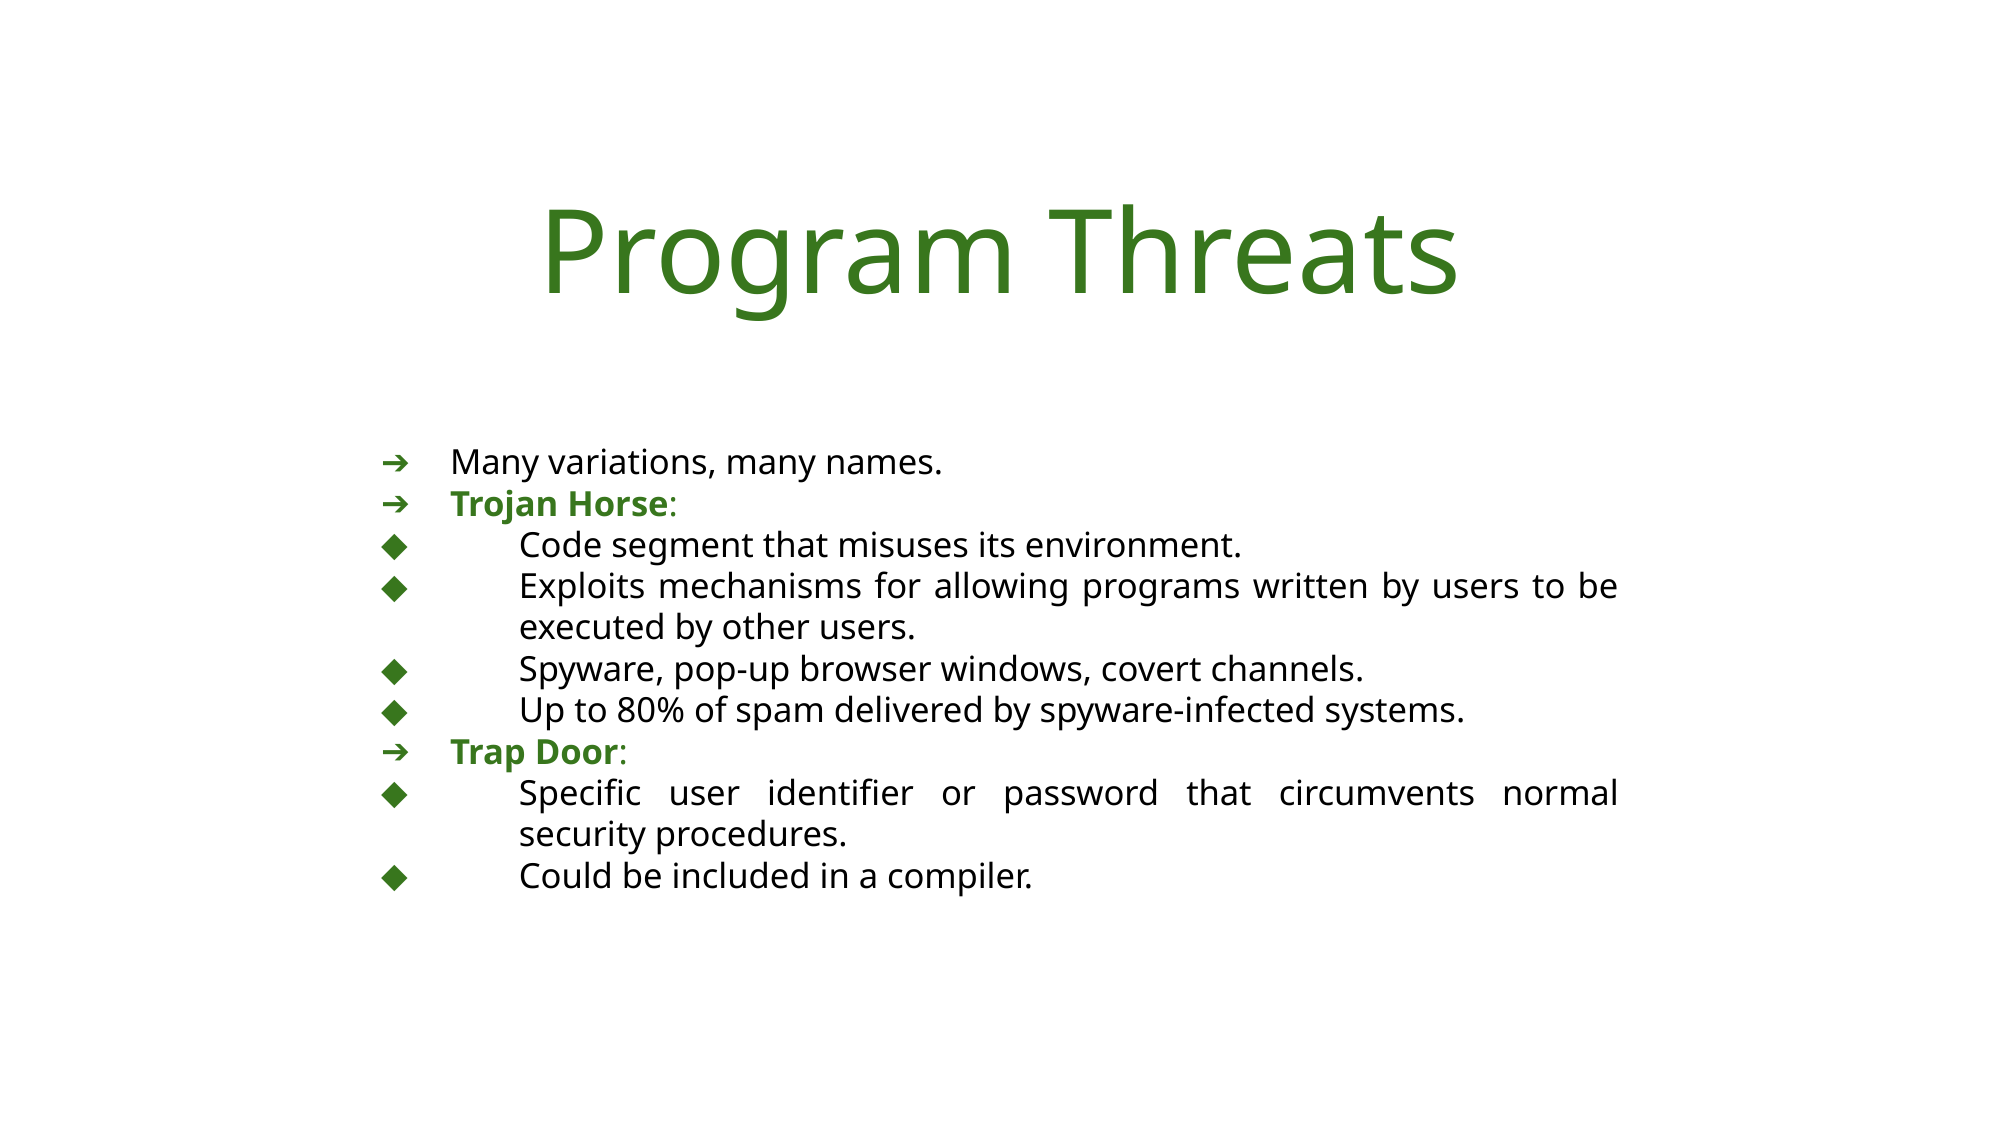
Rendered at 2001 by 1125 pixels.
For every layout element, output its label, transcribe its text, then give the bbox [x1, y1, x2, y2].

title Program Threats [363, 156, 1637, 356]
list Many variations, many names. Trojan Horse: Code segment that misuses its environment. Exploits mechanisms for allowing programs written by users to be executed by other users. Spyware, pop-up browser windows, covert channels. Up to 80% of spam delivered by spyware-infected systems. Trap Door: Specific user identifier or password that circumvents normal security procedures. Could be included in a compiler. [366, 432, 1634, 942]
